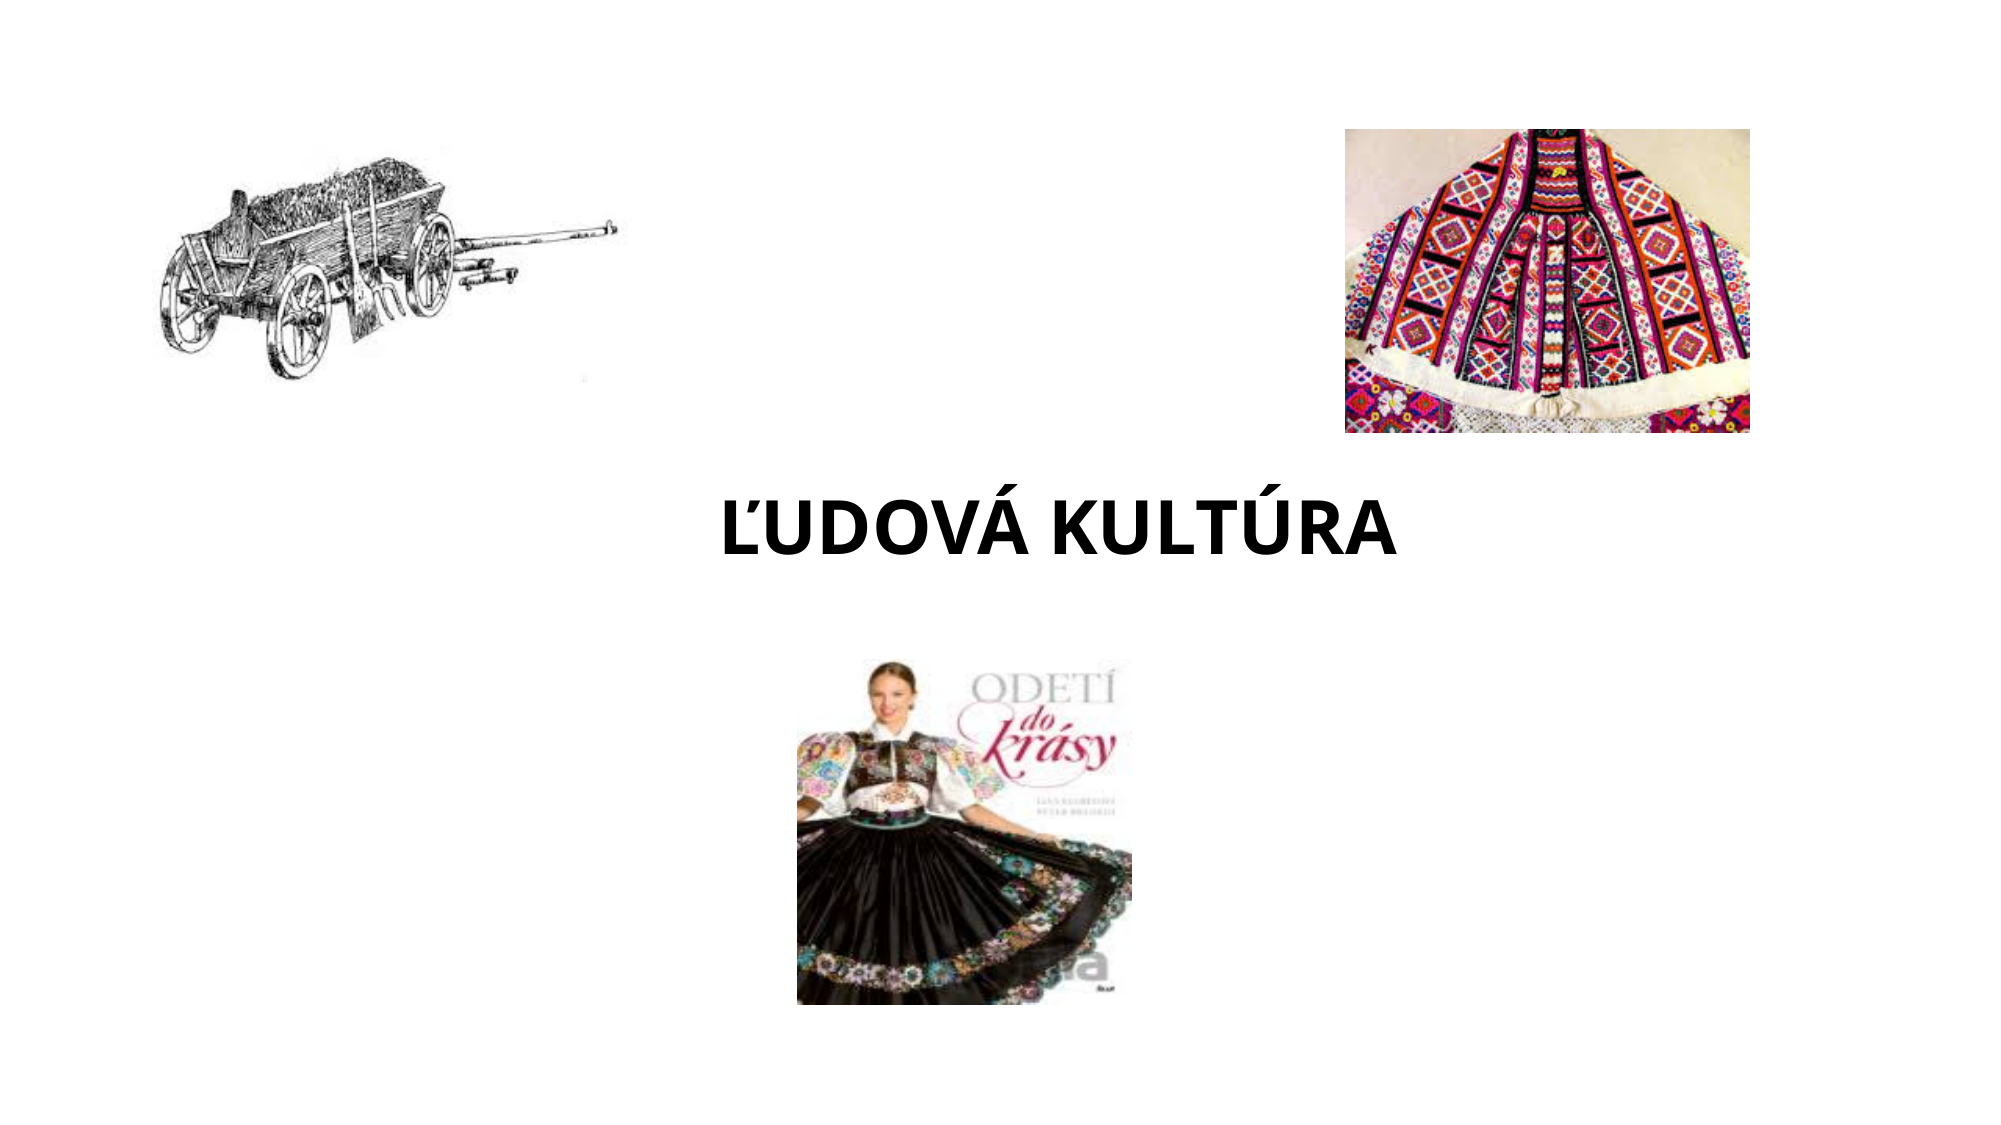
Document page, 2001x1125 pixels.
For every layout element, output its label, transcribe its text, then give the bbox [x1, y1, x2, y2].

picture [1345, 129, 1751, 433]
text_box ĽUDOVÁ KULTÚRA [307, 186, 1808, 579]
picture [140, 145, 647, 389]
picture [797, 659, 1132, 1005]
